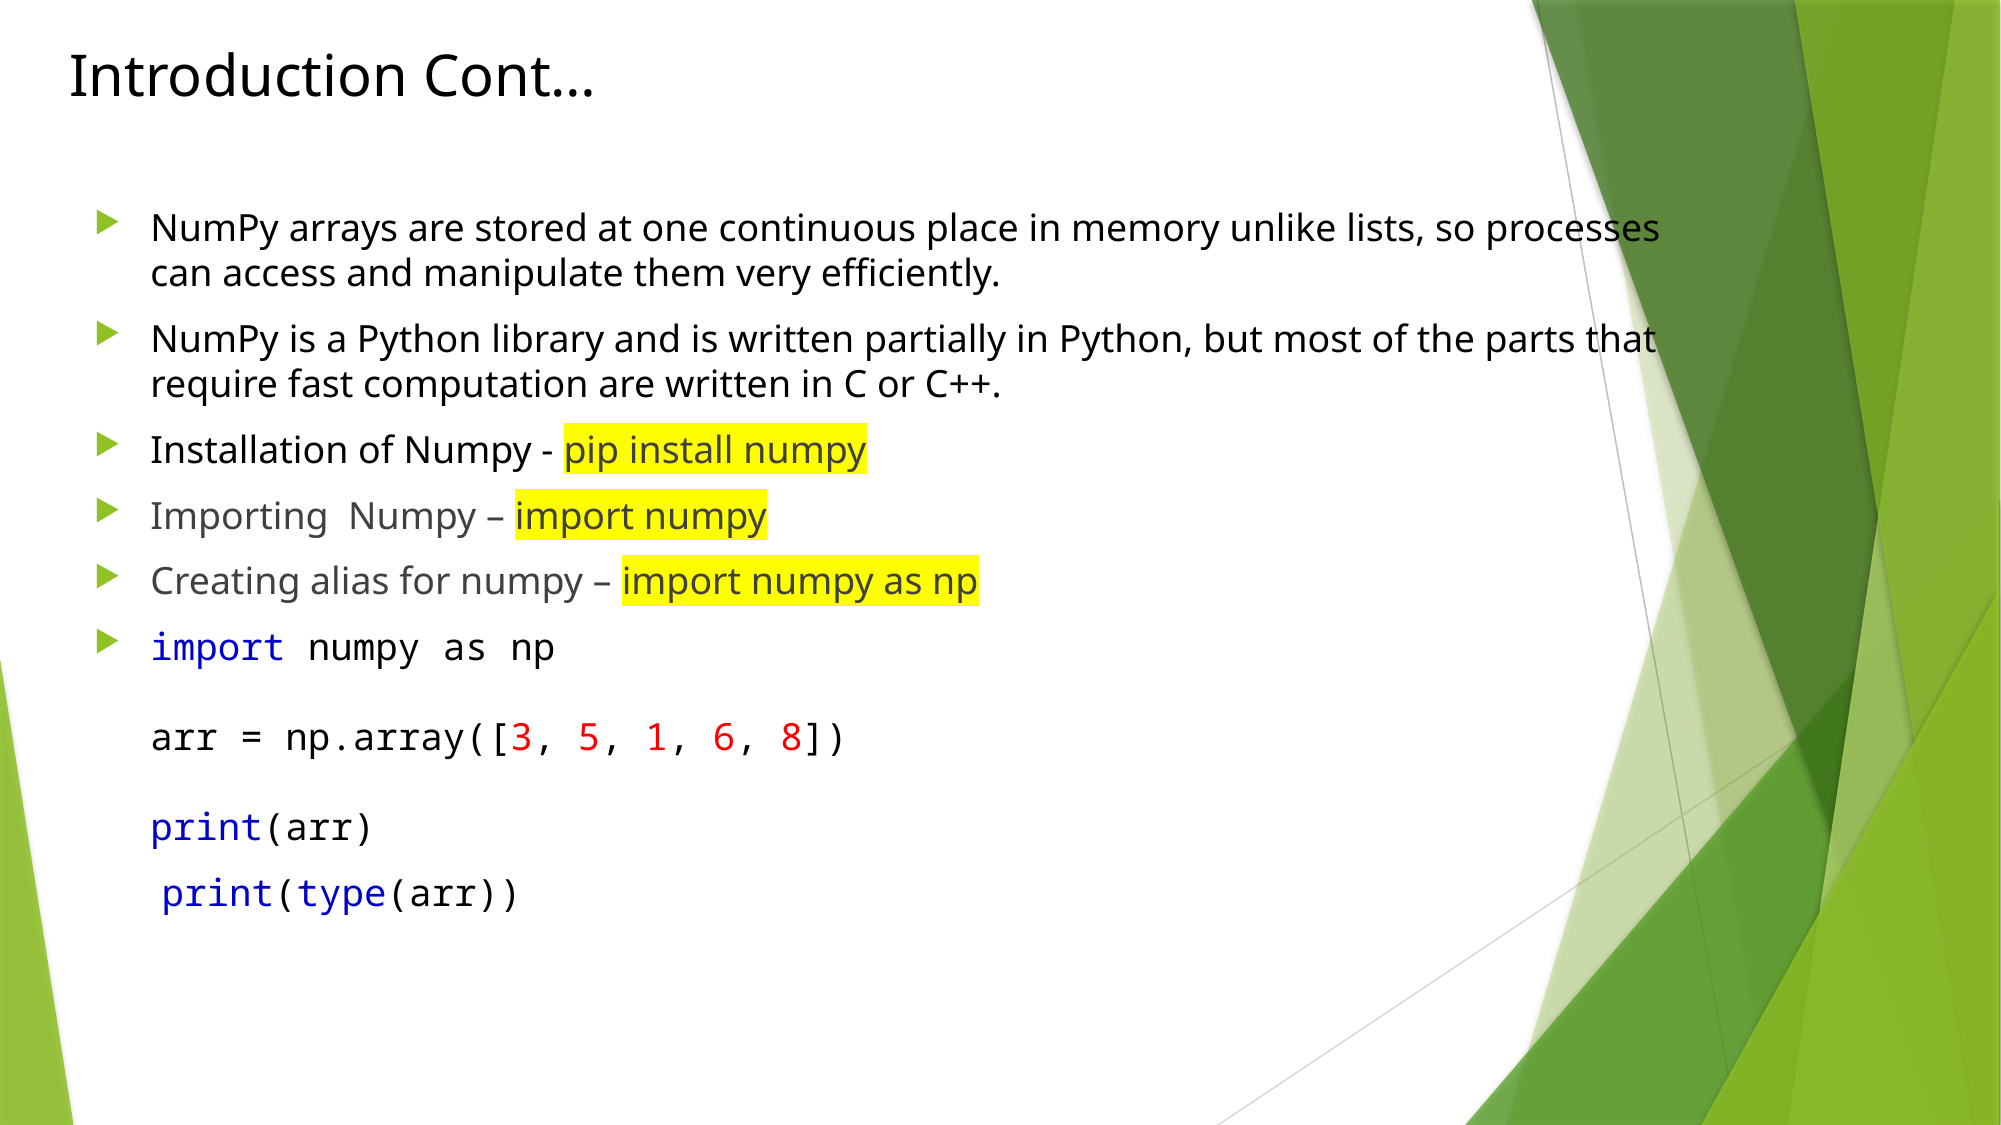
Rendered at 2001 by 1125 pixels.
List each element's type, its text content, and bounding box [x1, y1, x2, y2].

title Introduction Cont… [54, 31, 1465, 116]
list NumPy arrays are stored at one continuous place in memory unlike lists, so processes can access and manipulate them very efficiently. NumPy is a Python library and is written partially in Python, but most of the parts that require fast computation are written in C or C++. Installation of Numpy - pip install numpy Importing Numpy – import numpy Creating alias for numpy – import numpy as np import numpy as np arr = np.array([3, 5, 1, 6, 8]) print(arr) print(type(arr)) [79, 196, 1746, 991]
